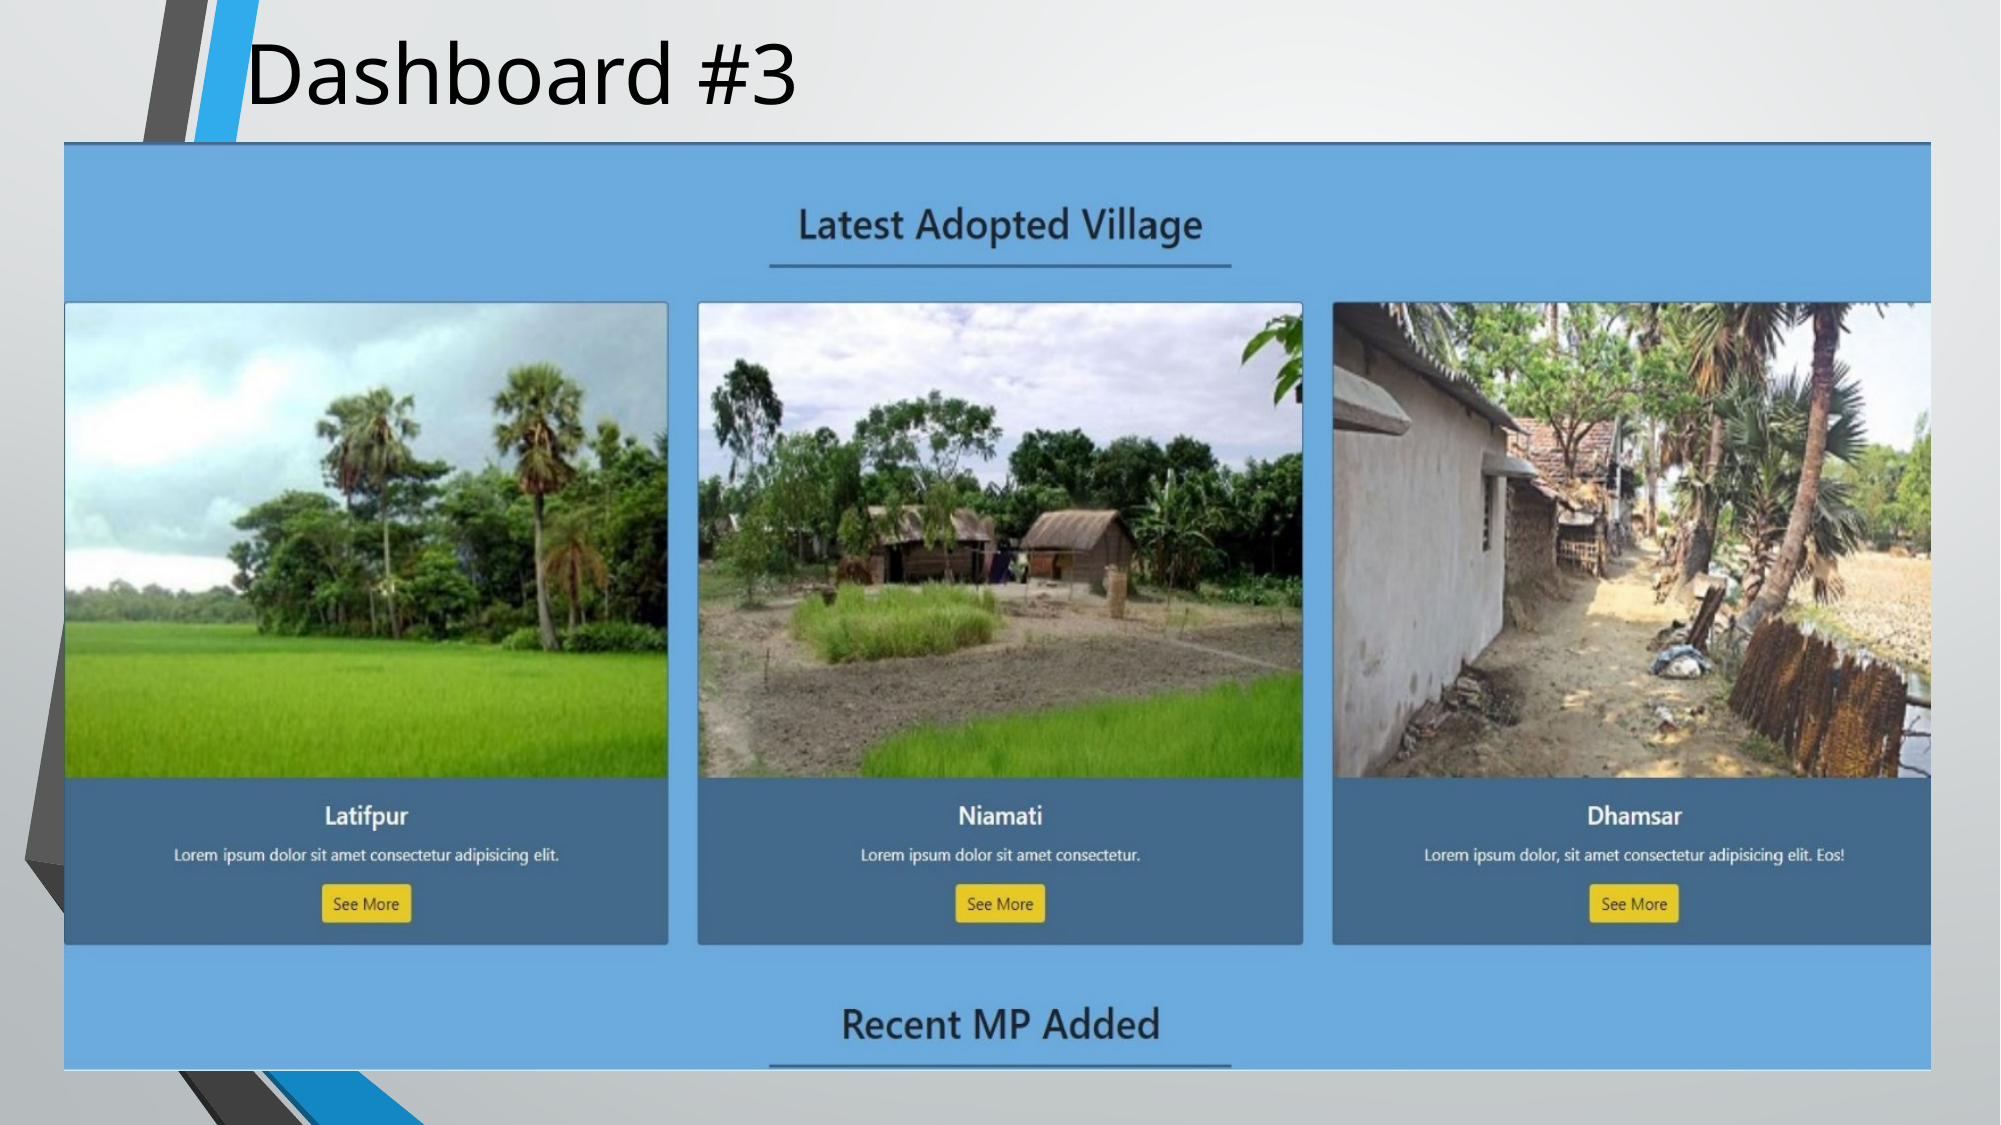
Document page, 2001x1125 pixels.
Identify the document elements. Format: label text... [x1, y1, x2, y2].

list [64, 142, 1931, 1072]
title Dashboard #3 [113, 0, 930, 142]
